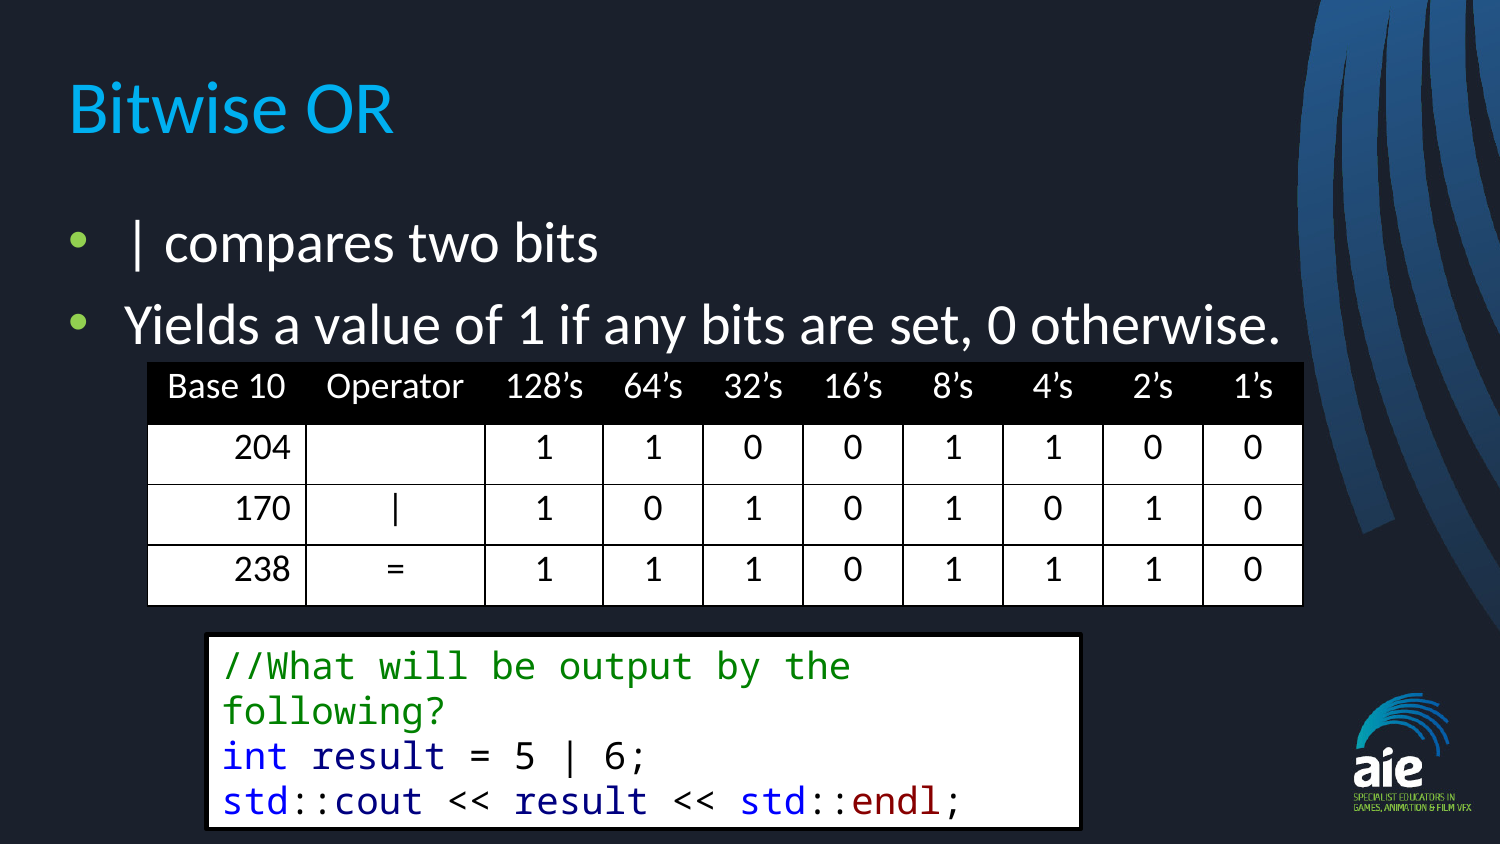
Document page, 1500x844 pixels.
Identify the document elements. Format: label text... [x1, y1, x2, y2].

text_box //What will be output by the following? int result = 5 | 6; std::cout << result << std::endl; [204, 632, 1083, 831]
table_cell 1 [1104, 485, 1202, 544]
list | compares two bits Yields a value of 1 if any bits are set, 0 otherwise. [53, 196, 1376, 754]
table_cell 238 [148, 546, 305, 605]
table_cell 0 [804, 546, 902, 605]
table_header 4’s [1003, 364, 1103, 423]
table_header 2’s [1103, 364, 1203, 423]
table_cell 1 [704, 546, 802, 605]
table_cell 0 [1104, 425, 1202, 484]
table_header 16’s [803, 364, 903, 423]
table_header Operator [306, 364, 485, 423]
table_cell 1 [904, 425, 1002, 484]
table_cell 170 [148, 485, 305, 544]
table_header 8’s [903, 364, 1003, 423]
table_cell 1 [1004, 546, 1102, 605]
table_cell 0 [1004, 485, 1102, 544]
table_cell 1 [486, 546, 602, 605]
table_header 1’s [1203, 364, 1302, 423]
picture [0, 0, 1500, 844]
table_cell 1 [1104, 546, 1202, 605]
table_cell 1 [904, 546, 1002, 605]
table_cell 1 [604, 425, 702, 484]
table_cell 0 [704, 425, 802, 484]
table_cell 1 [486, 485, 602, 544]
table_cell = [307, 546, 484, 605]
table_cell 1 [486, 425, 602, 484]
table_cell 0 [804, 485, 902, 544]
table_cell 0 [1204, 425, 1302, 484]
table_cell | [307, 485, 484, 544]
table_cell 0 [1204, 485, 1302, 544]
table_cell 0 [1204, 546, 1302, 605]
table_header 128’s [485, 364, 603, 423]
title Bitwise OR [53, 33, 1425, 175]
table_cell [307, 425, 484, 484]
table_cell 0 [604, 485, 702, 544]
table_cell 1 [704, 485, 802, 544]
table_header 64’s [603, 364, 703, 423]
table_cell 1 [604, 546, 702, 605]
table_header Base 10 [148, 364, 306, 423]
table_cell 1 [1004, 425, 1102, 484]
table_header 32’s [703, 364, 803, 423]
table_cell 1 [904, 485, 1002, 544]
table_cell 0 [804, 425, 902, 484]
table_cell 204 [148, 425, 305, 484]
